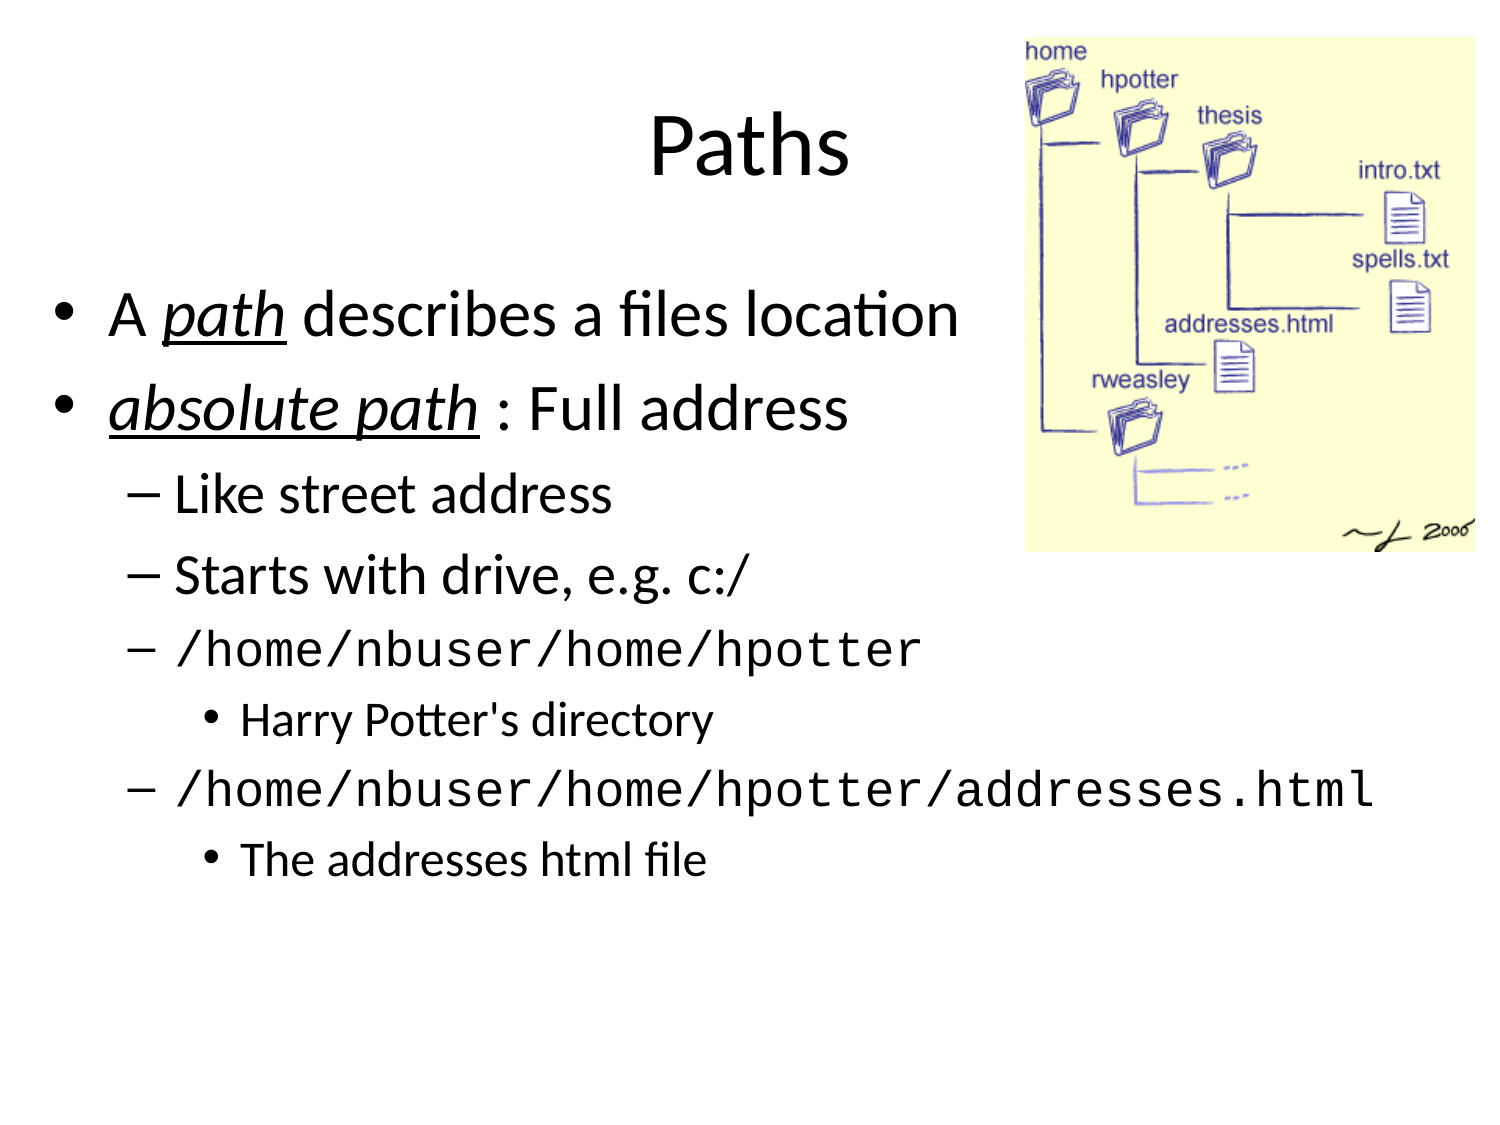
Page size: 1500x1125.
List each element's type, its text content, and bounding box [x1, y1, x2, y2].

title Paths [75, 45, 1019, 233]
picture [1024, 37, 1476, 552]
list A path describes a files location absolute path : Full address Like street address Starts with drive, e.g. c:/ /home/nbuser/home/hpotter Harry Potter's directory /home/nbuser/home/hpotter/addresses.html The addresses html file [37, 262, 1463, 1005]
